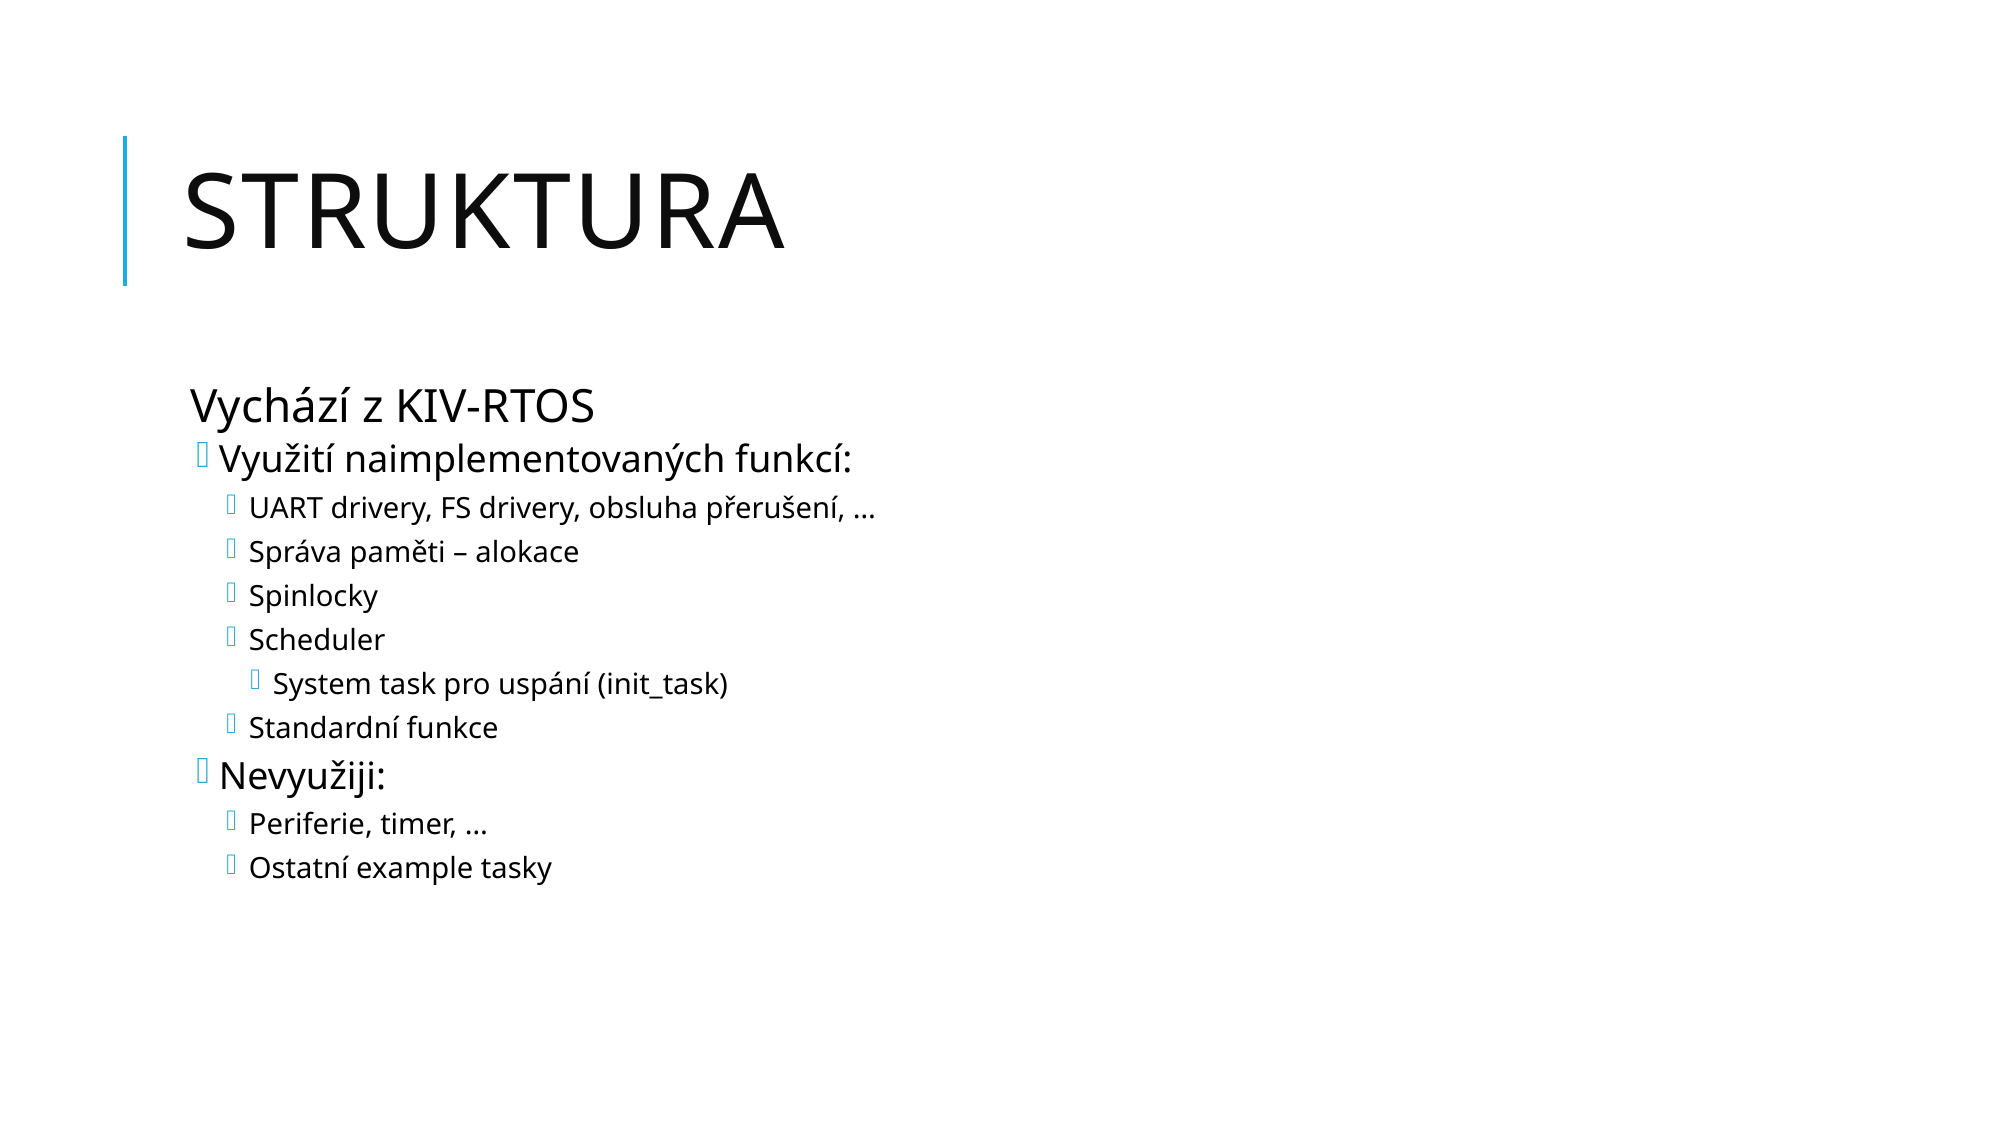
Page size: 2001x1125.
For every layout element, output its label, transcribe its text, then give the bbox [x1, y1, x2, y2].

list Vychází z KIV-RTOS Využití naimplementovaných funkcí: UART drivery, FS drivery, obsluha přerušení, … Správa paměti – alokace Spinlocky Scheduler System task pro uspání (init_task) Standardní funkce Nevyužiji: Periferie, timer, … Ostatní example tasky [168, 375, 1763, 1035]
title Struktura [168, 96, 1763, 342]
